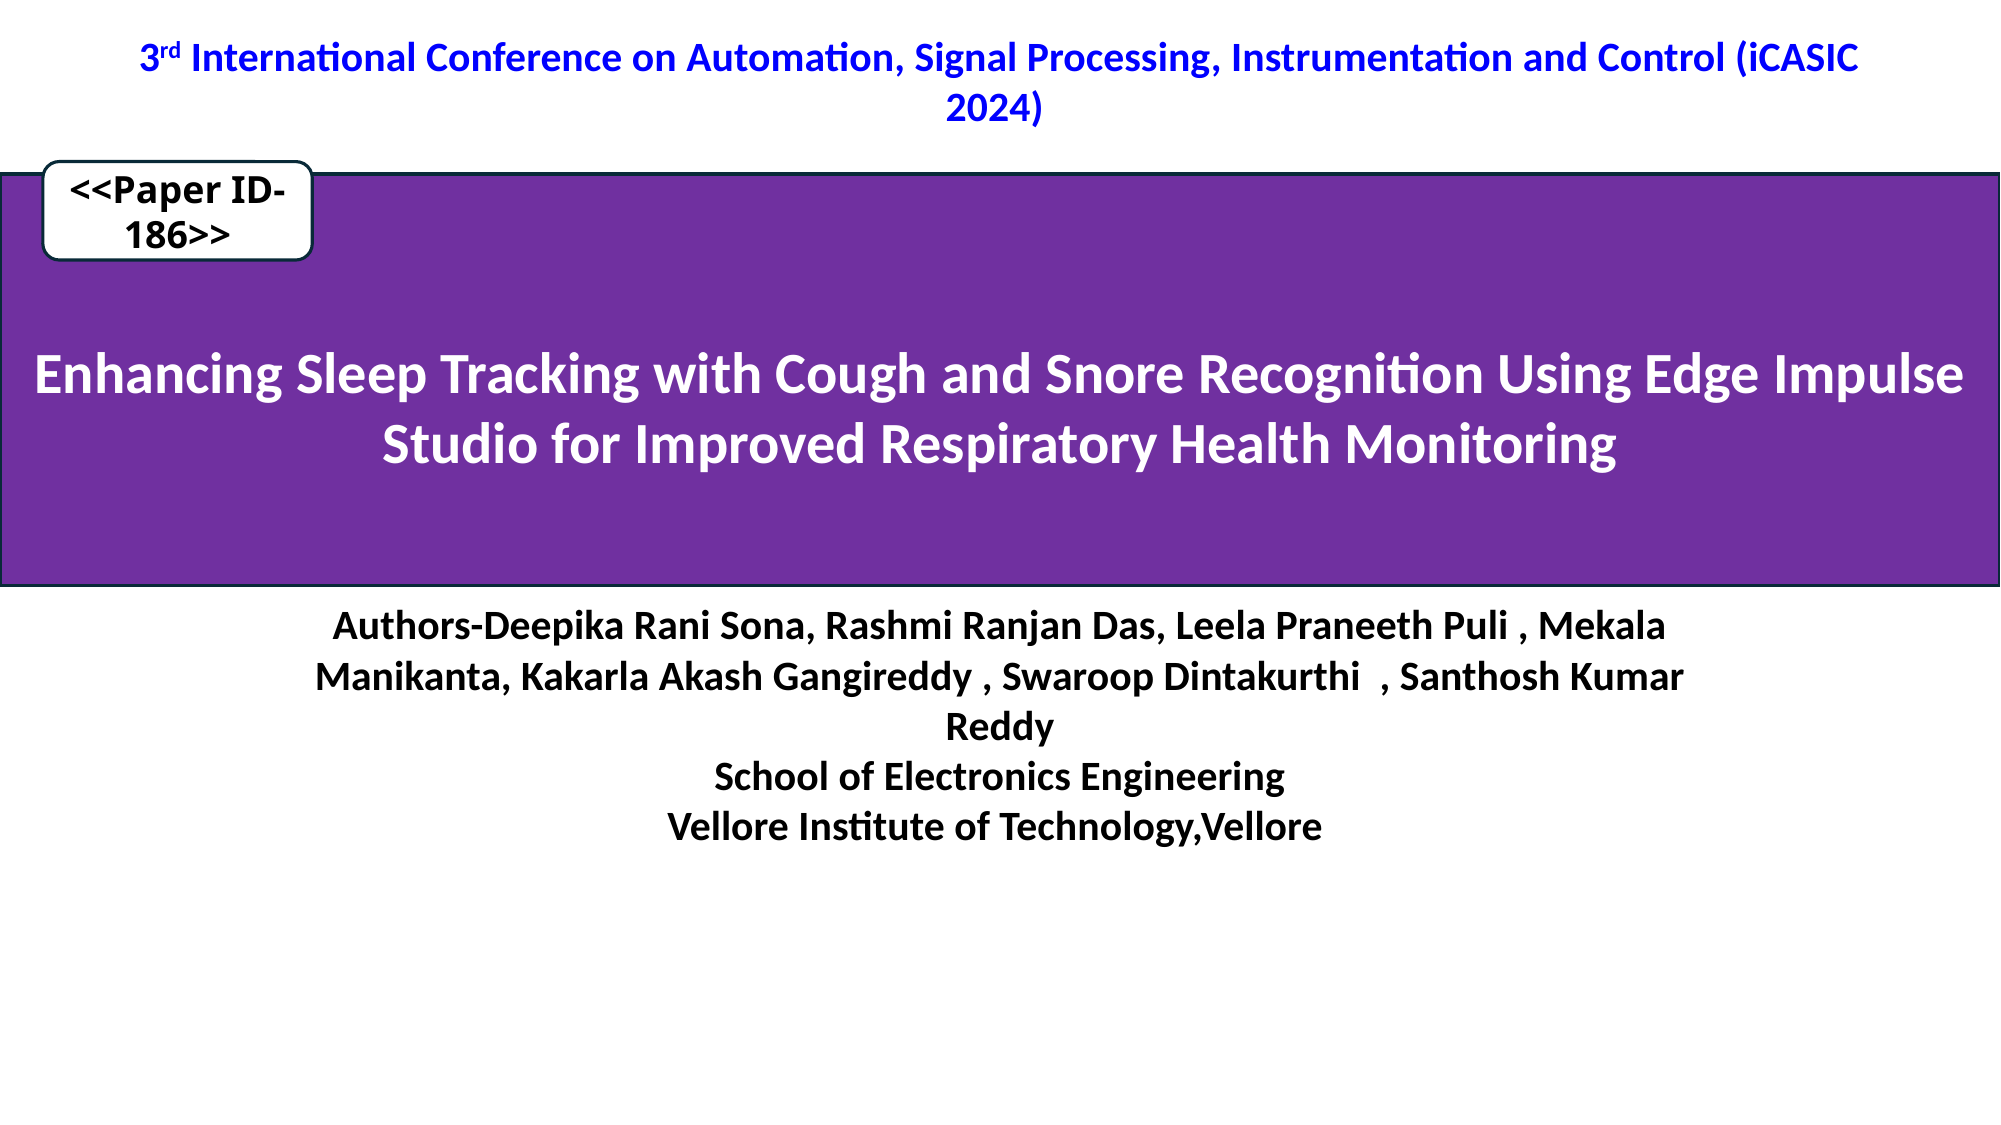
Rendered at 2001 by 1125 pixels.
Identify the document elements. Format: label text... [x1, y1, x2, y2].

subtitle Authors-Deepika Rani Sona, Rashmi Ranjan Das, Leela Praneeth Puli , Mekala Manikanta, Kakarla Akash Gangireddy , Swaroop Dintakurthi , Santhosh Kumar Reddy School of Electronics Engineering Vellore Institute of Technology,Vellore [249, 590, 1750, 863]
text_box 3rd International Conference on Automation, Signal Processing, Instrumentation and Control (iCASIC 2024) [75, 22, 1923, 138]
text_box <<Paper ID- 186>> [41, 159, 314, 262]
text_box Enhancing Sleep Tracking with Cough and Snore Recognition Using Edge Impulse Studio for Improved Respiratory Health Monitoring [0, 172, 2000, 587]
